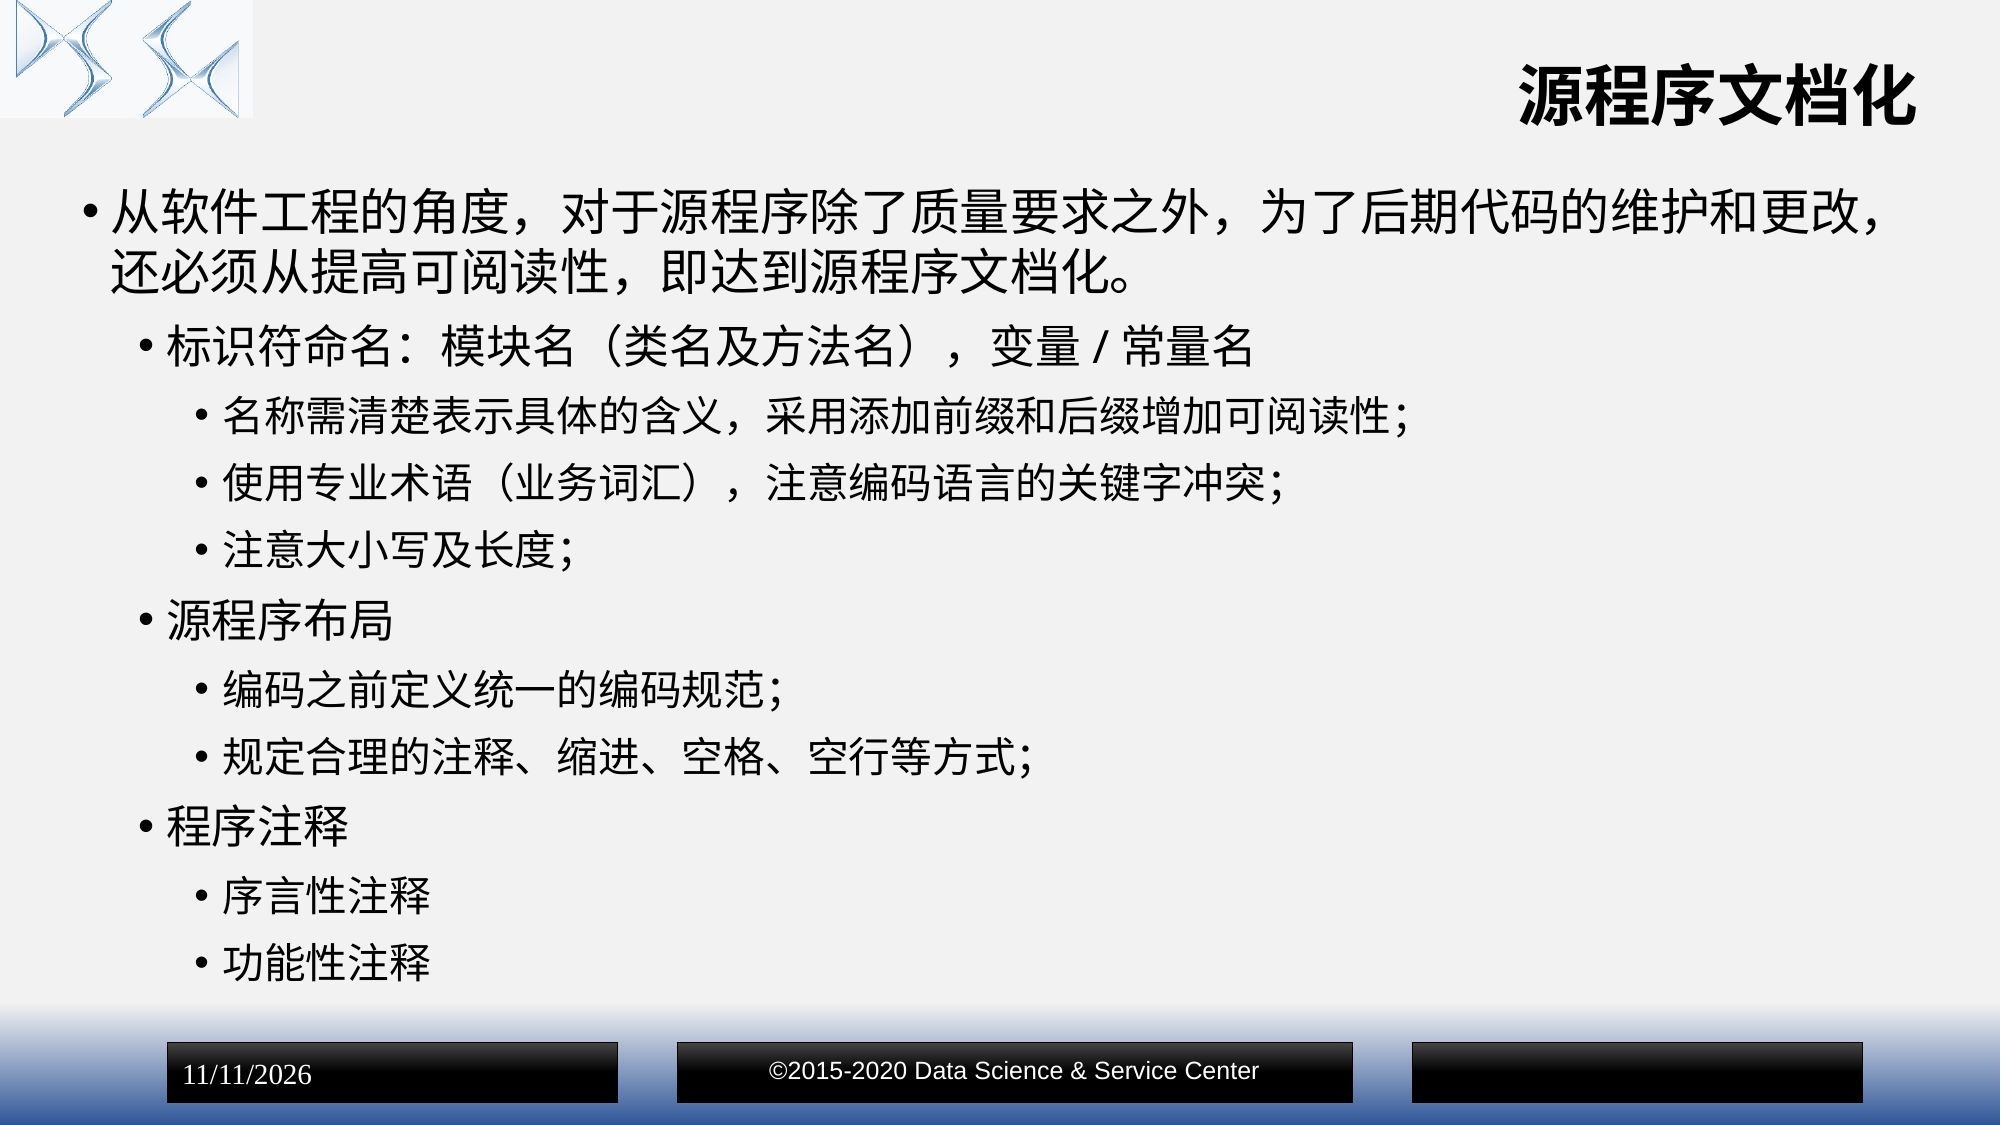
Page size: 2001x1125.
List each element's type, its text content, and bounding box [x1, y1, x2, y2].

list 从软件工程的角度，对于源程序除了质量要求之外，为了后期代码的维护和更改，还必须从提高可阅读性，即达到源程序文档化。 标识符命名：模块名（类名及方法名），变量/常量名 名称需清楚表示具体的含义，采用添加前缀和后缀增加可阅读性； 使用专业术语（业务词汇），注意编码语言的关键字冲突； 注意大小写及长度； 源程序布局 编码之前定义统一的编码规范； 规定合理的注释、缩进、空格、空行等方式； 程序注释 序言性注释 功能性注释 [66, 172, 1934, 1014]
slide_number [1412, 1042, 1863, 1103]
footer ©2015-2020 Data Science & Service Center [677, 1042, 1353, 1103]
slide_number [167, 1042, 618, 1103]
title 源程序文档化 [237, 45, 1934, 152]
